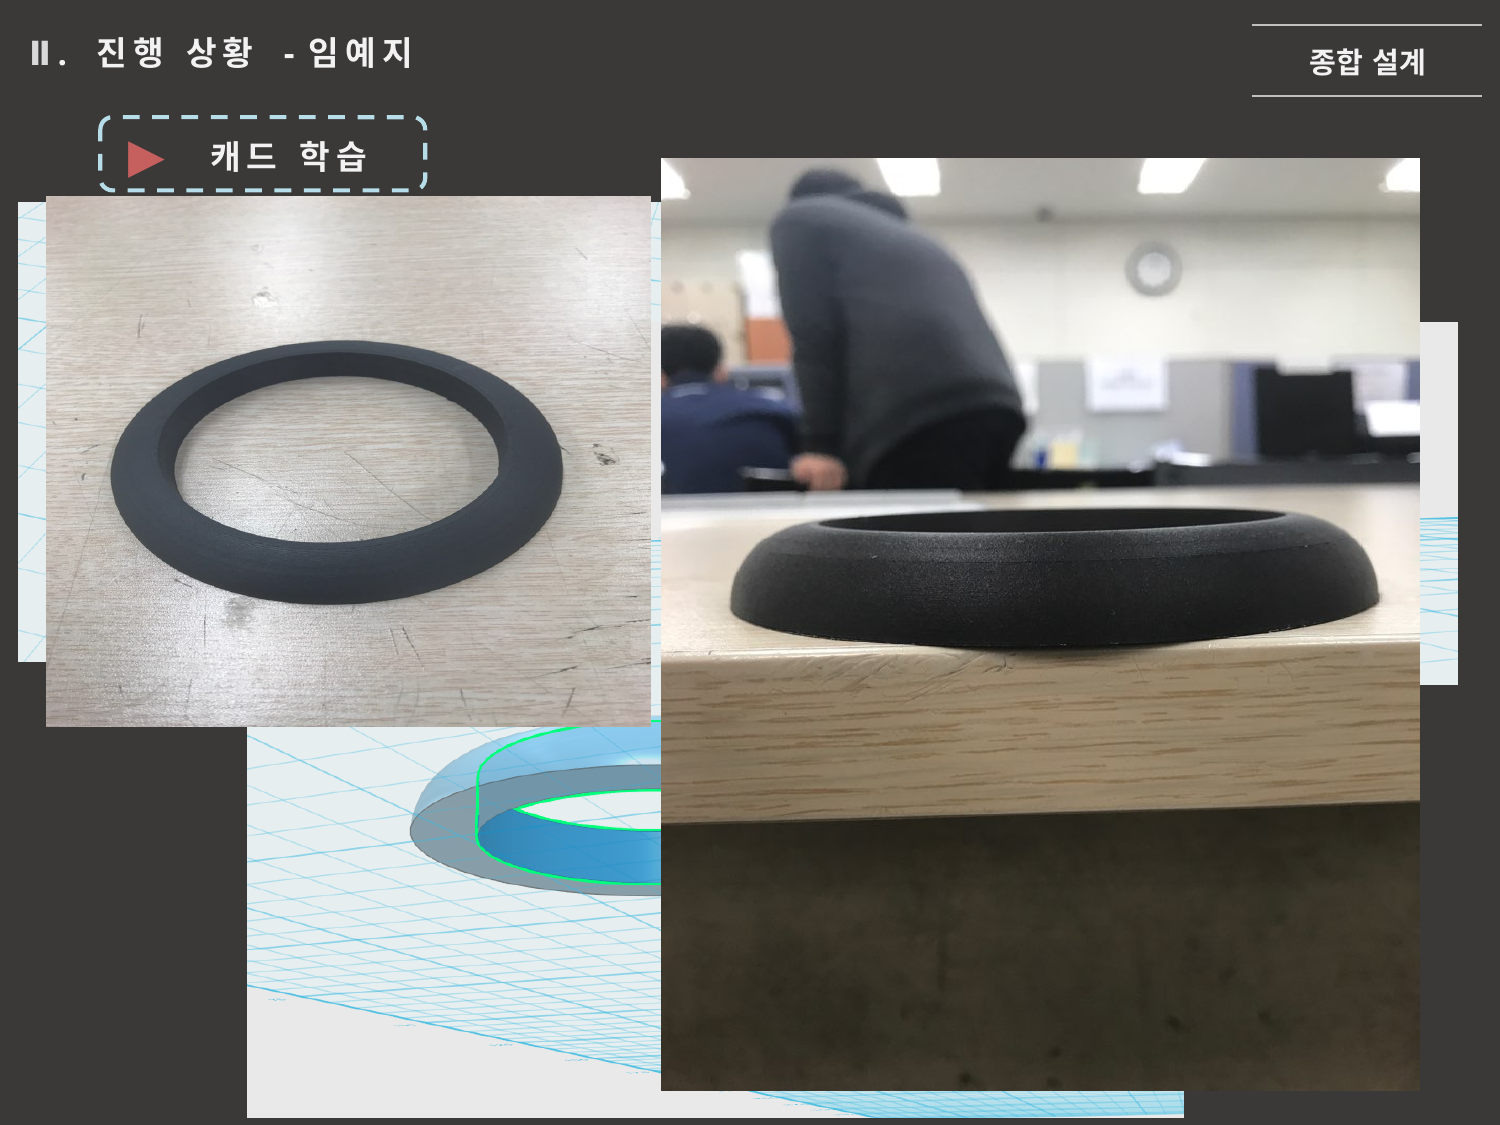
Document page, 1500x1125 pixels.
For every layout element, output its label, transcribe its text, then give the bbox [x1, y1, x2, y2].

text_box Ⅱ. 진행 상황 -임예지 [14, 25, 603, 80]
picture [18, 158, 1459, 1118]
text_box [98, 115, 428, 193]
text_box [1251, 0, 1483, 97]
